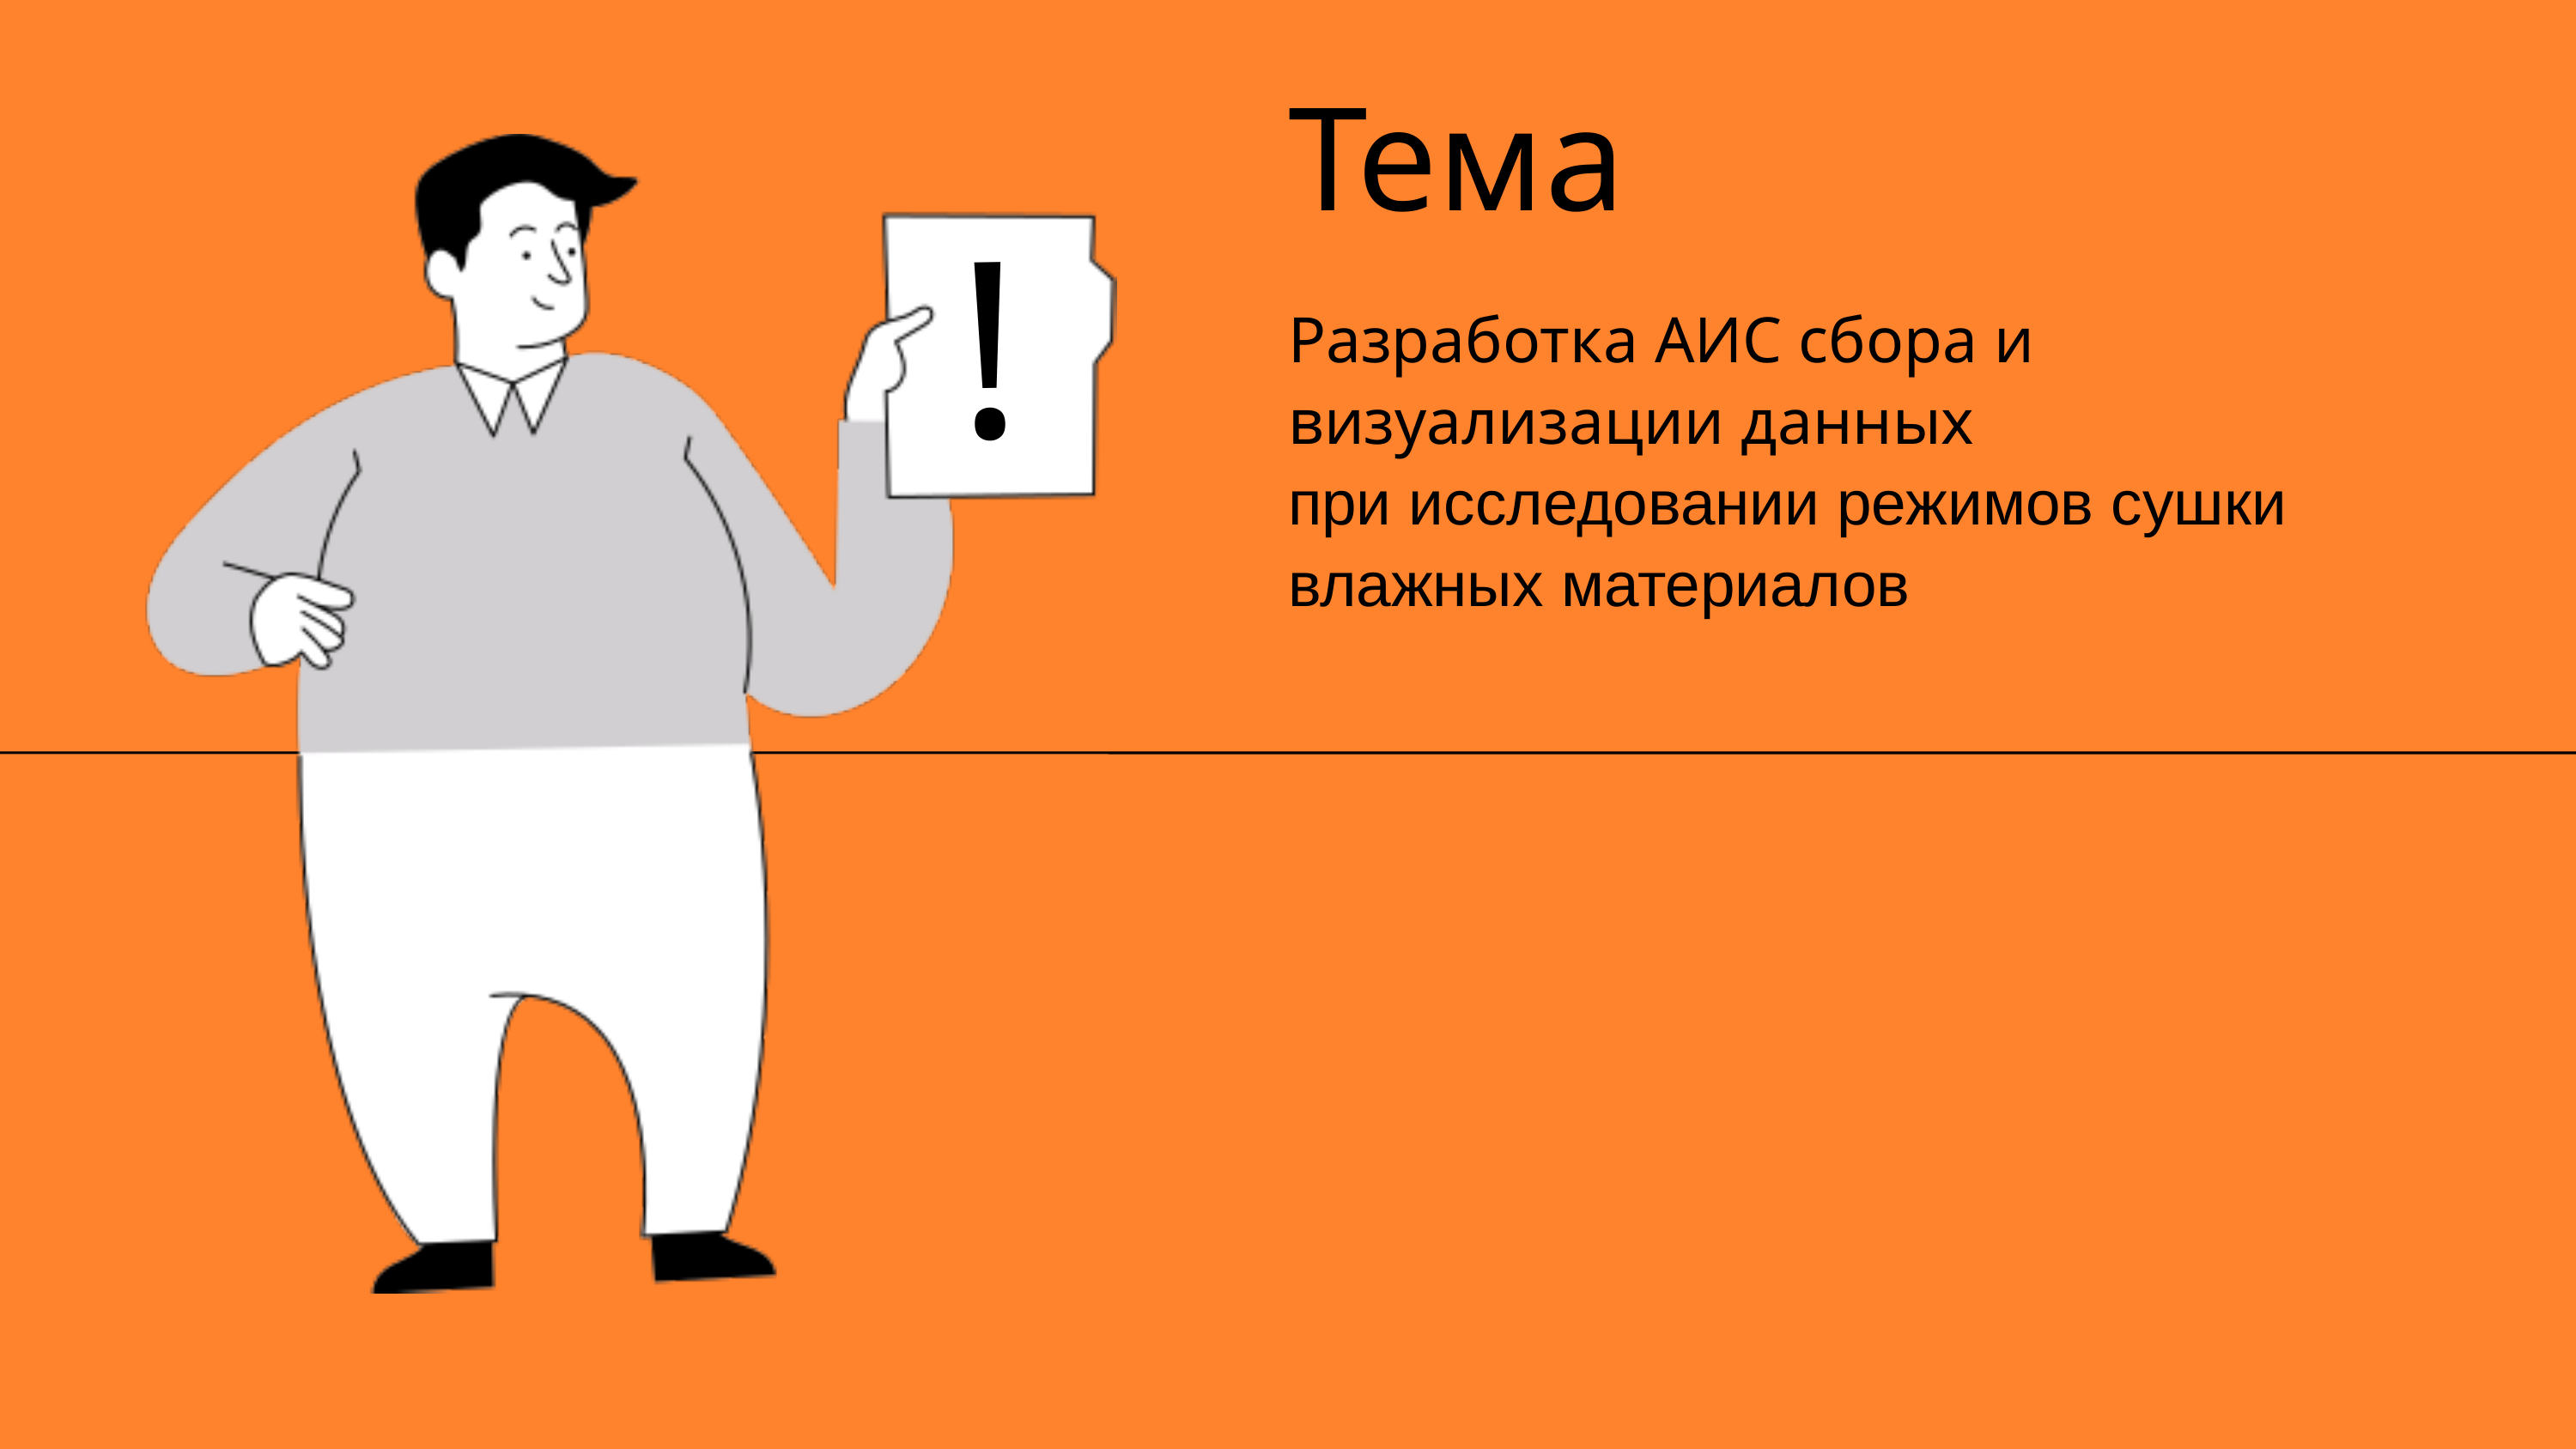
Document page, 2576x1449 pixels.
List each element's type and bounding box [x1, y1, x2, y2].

picture [144, 133, 1117, 1294]
text_box [1287, 68, 2408, 694]
